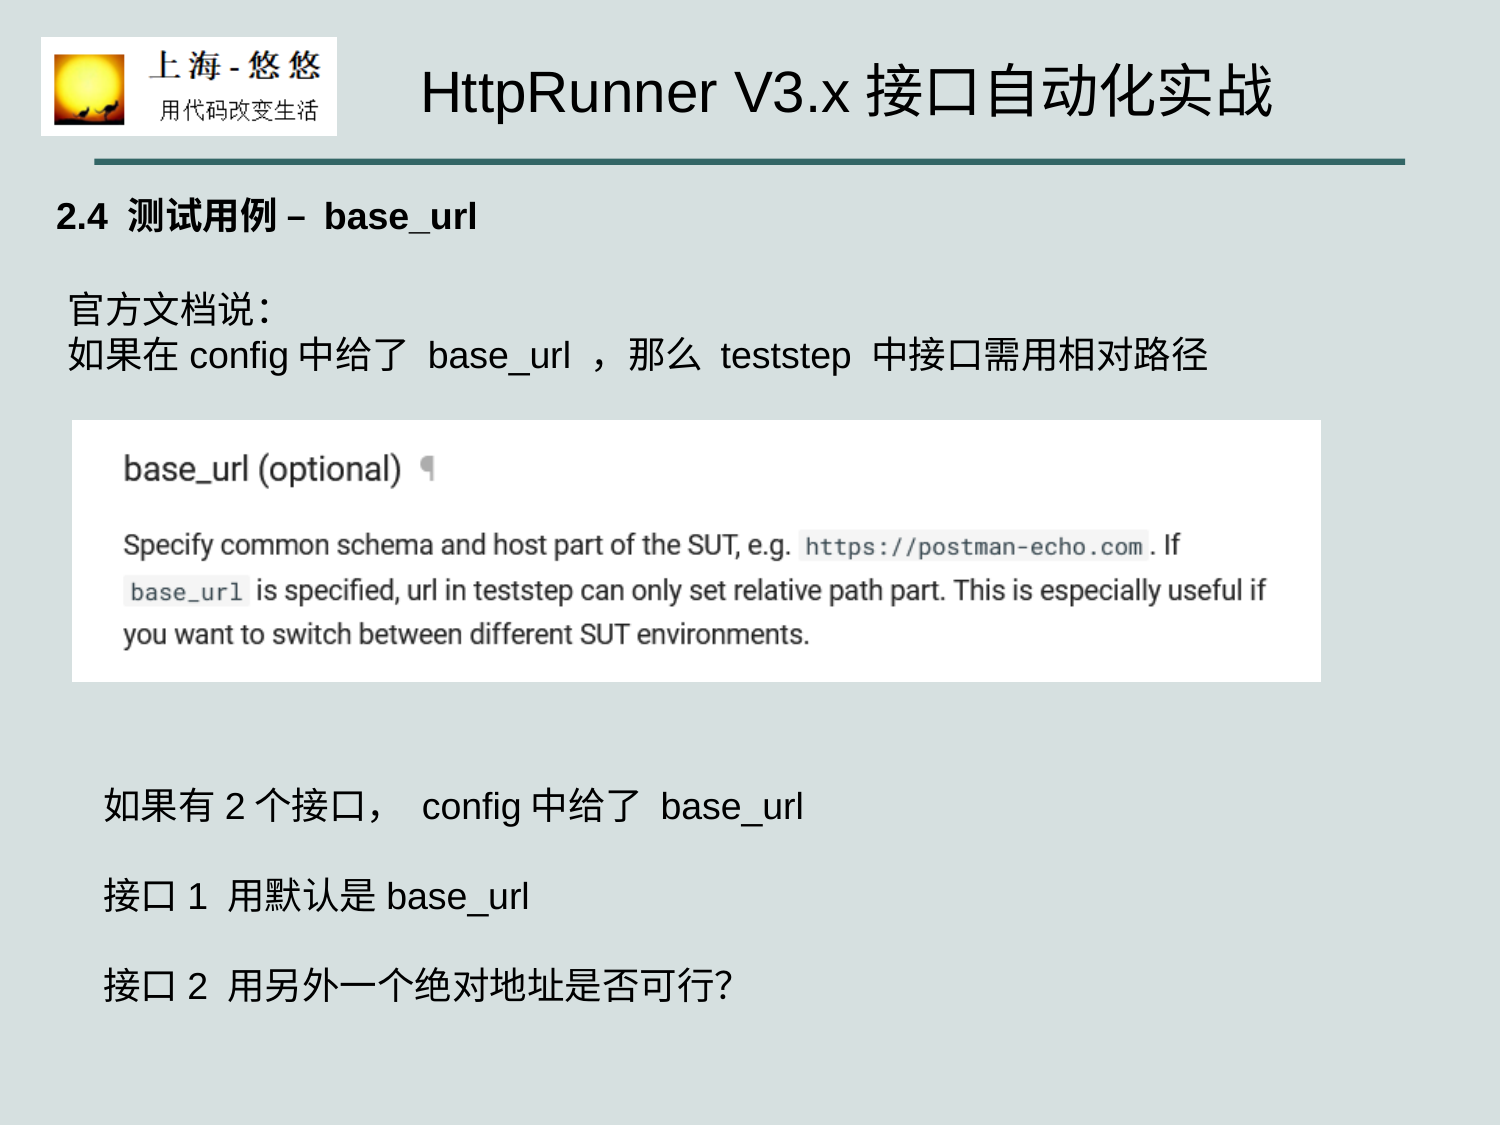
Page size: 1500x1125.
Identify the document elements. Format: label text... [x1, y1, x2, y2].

text_box 如果有2个接口， config中给了 base_url 接口1 用默认是base_url 接口2 用另外一个绝对地址是否可行？ [88, 775, 845, 1015]
text_box 2.4 测试用例 – base_url [41, 184, 1282, 245]
picture [71, 420, 1321, 682]
picture [41, 37, 337, 136]
text_box 官方文档说： 如果在config中给了 base_url ，那么 teststep 中接口需用相对路径 [53, 278, 1317, 384]
